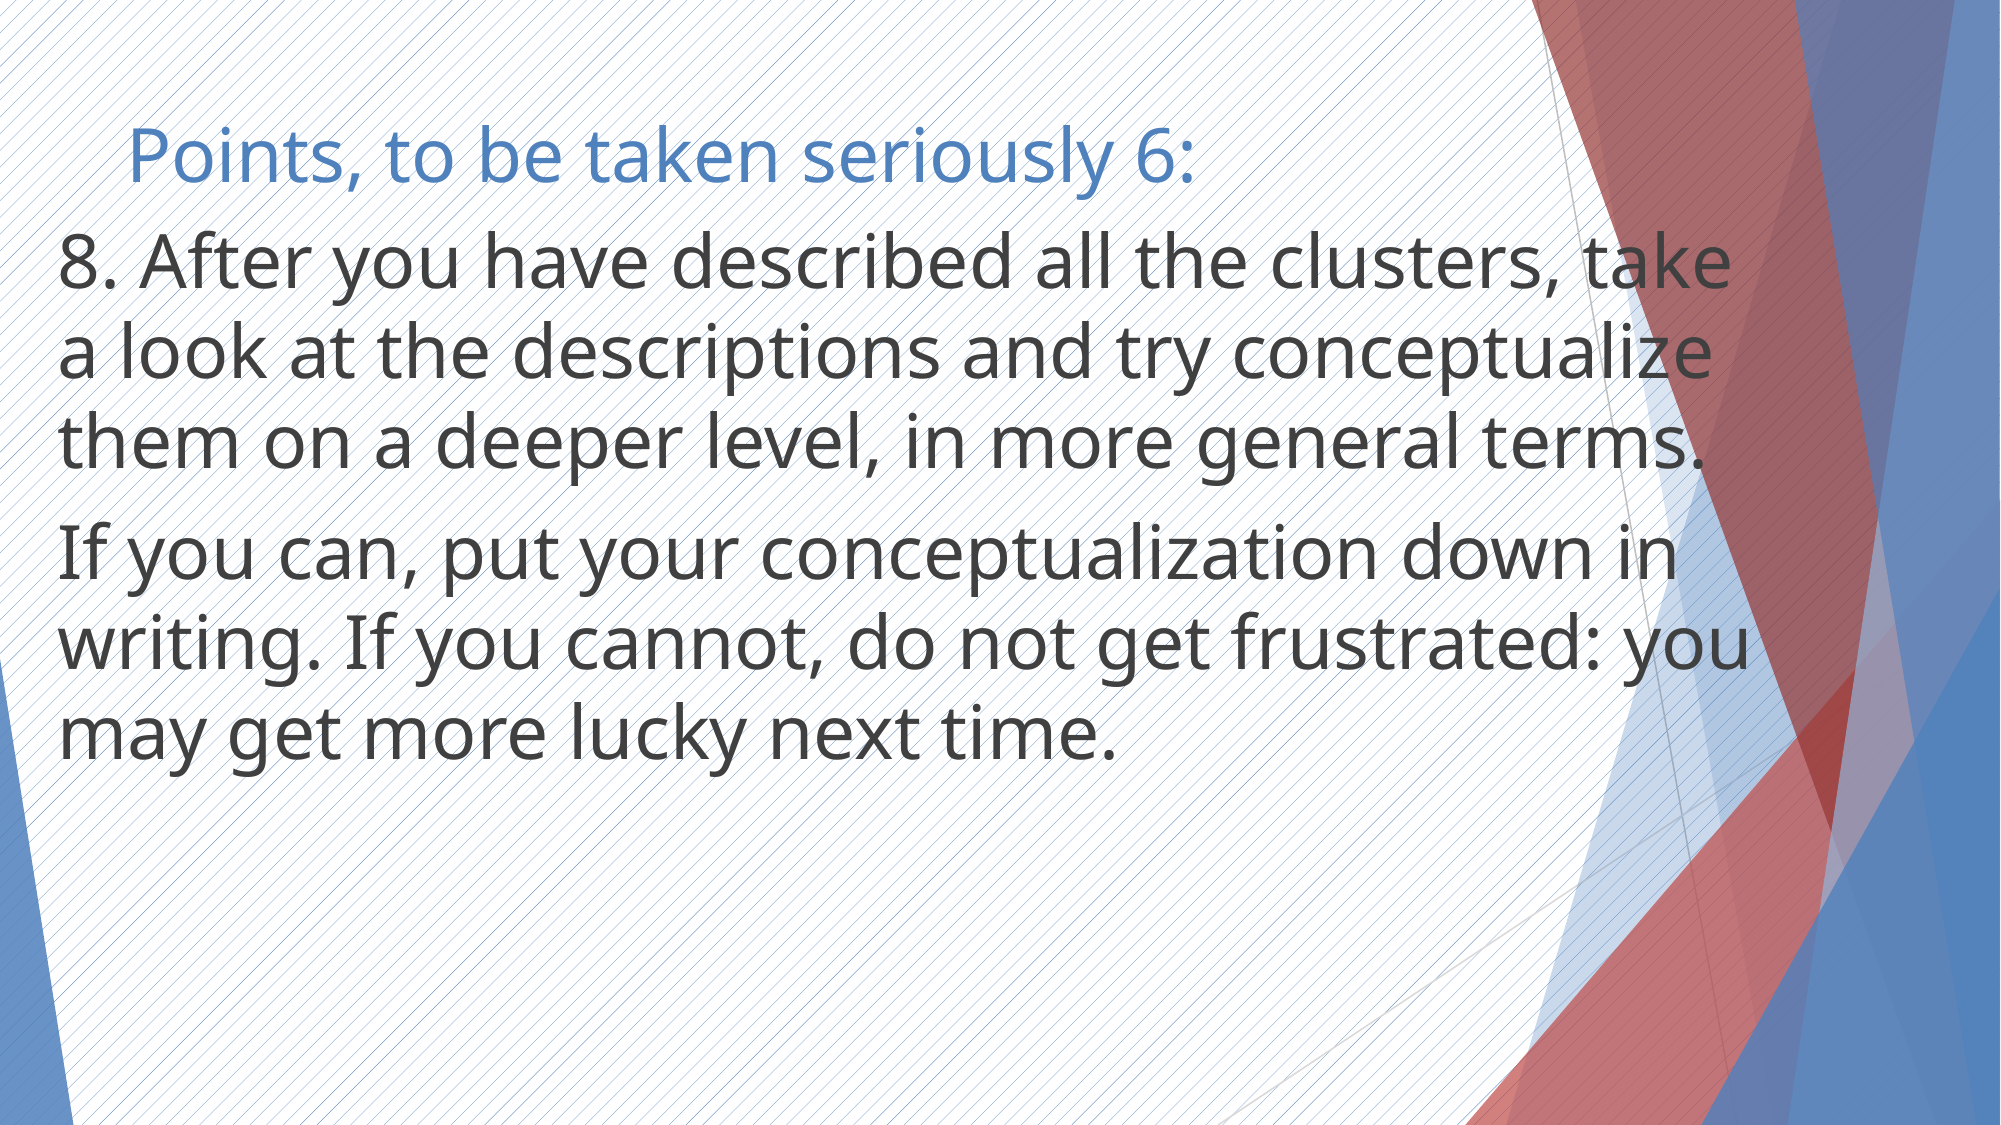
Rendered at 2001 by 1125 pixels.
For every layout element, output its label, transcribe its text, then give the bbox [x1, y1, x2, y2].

title Points, to be taken seriously 6: [111, 99, 1522, 206]
list 8. After you have described all the clusters, take a look at the descriptions and try conceptualize them on a deeper level, in more general terms. If you can, put your conceptualization down in writing. If you cannot, do not get frustrated: you may get more lucky next time. [42, 206, 1772, 1076]
